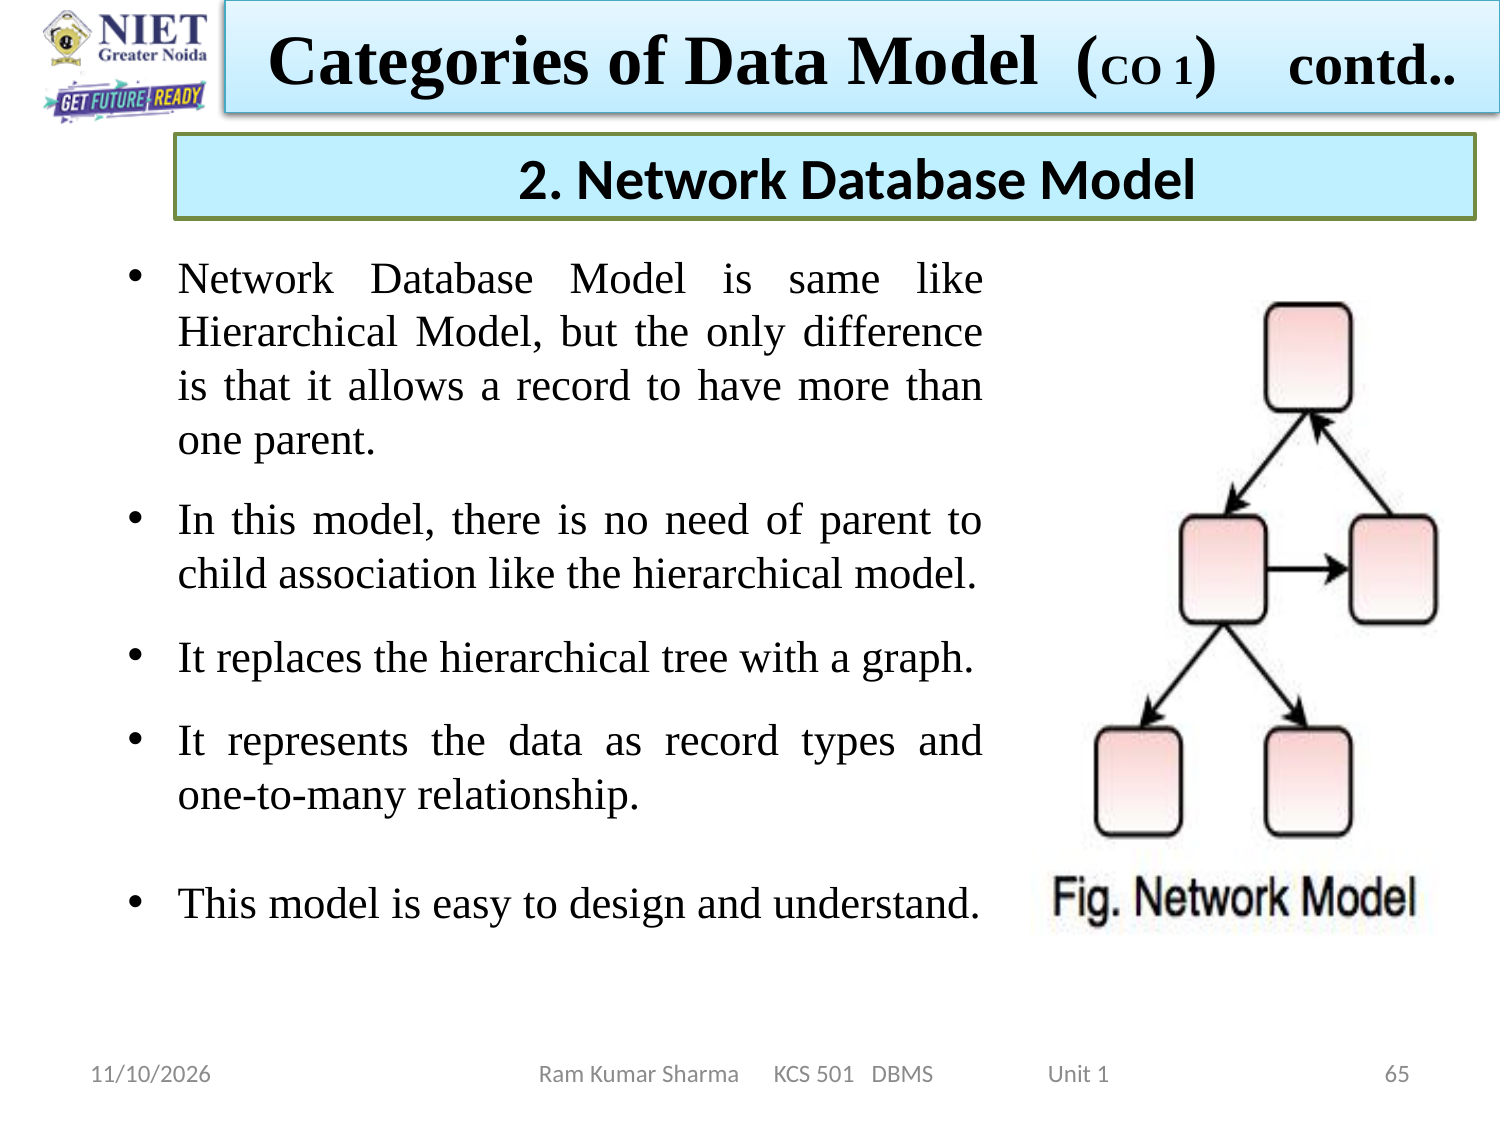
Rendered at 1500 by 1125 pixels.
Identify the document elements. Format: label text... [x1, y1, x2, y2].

footer Ram Kumar Sharma KCS 501 DBMS Unit 1 [412, 1042, 1074, 1103]
list Network Database Model is same like Hierarchical Model, but the only difference is that it allows a record to have more than one parent. In this model, there is no need of parent to child association like the hierarchical model. It replaces the hierarchical tree with a graph. It represents the data as record types and one-to-many relationship. This model is easy to design and understand. [112, 241, 1000, 1043]
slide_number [75, 1042, 412, 1103]
picture [5, 0, 244, 134]
picture [1030, 299, 1444, 951]
slide_number 65 [1074, 1042, 1425, 1103]
text_box Categories of Data Model (CO 1) contd.. [224, 0, 1500, 113]
text_box 2. Network Database Model [173, 132, 1477, 221]
